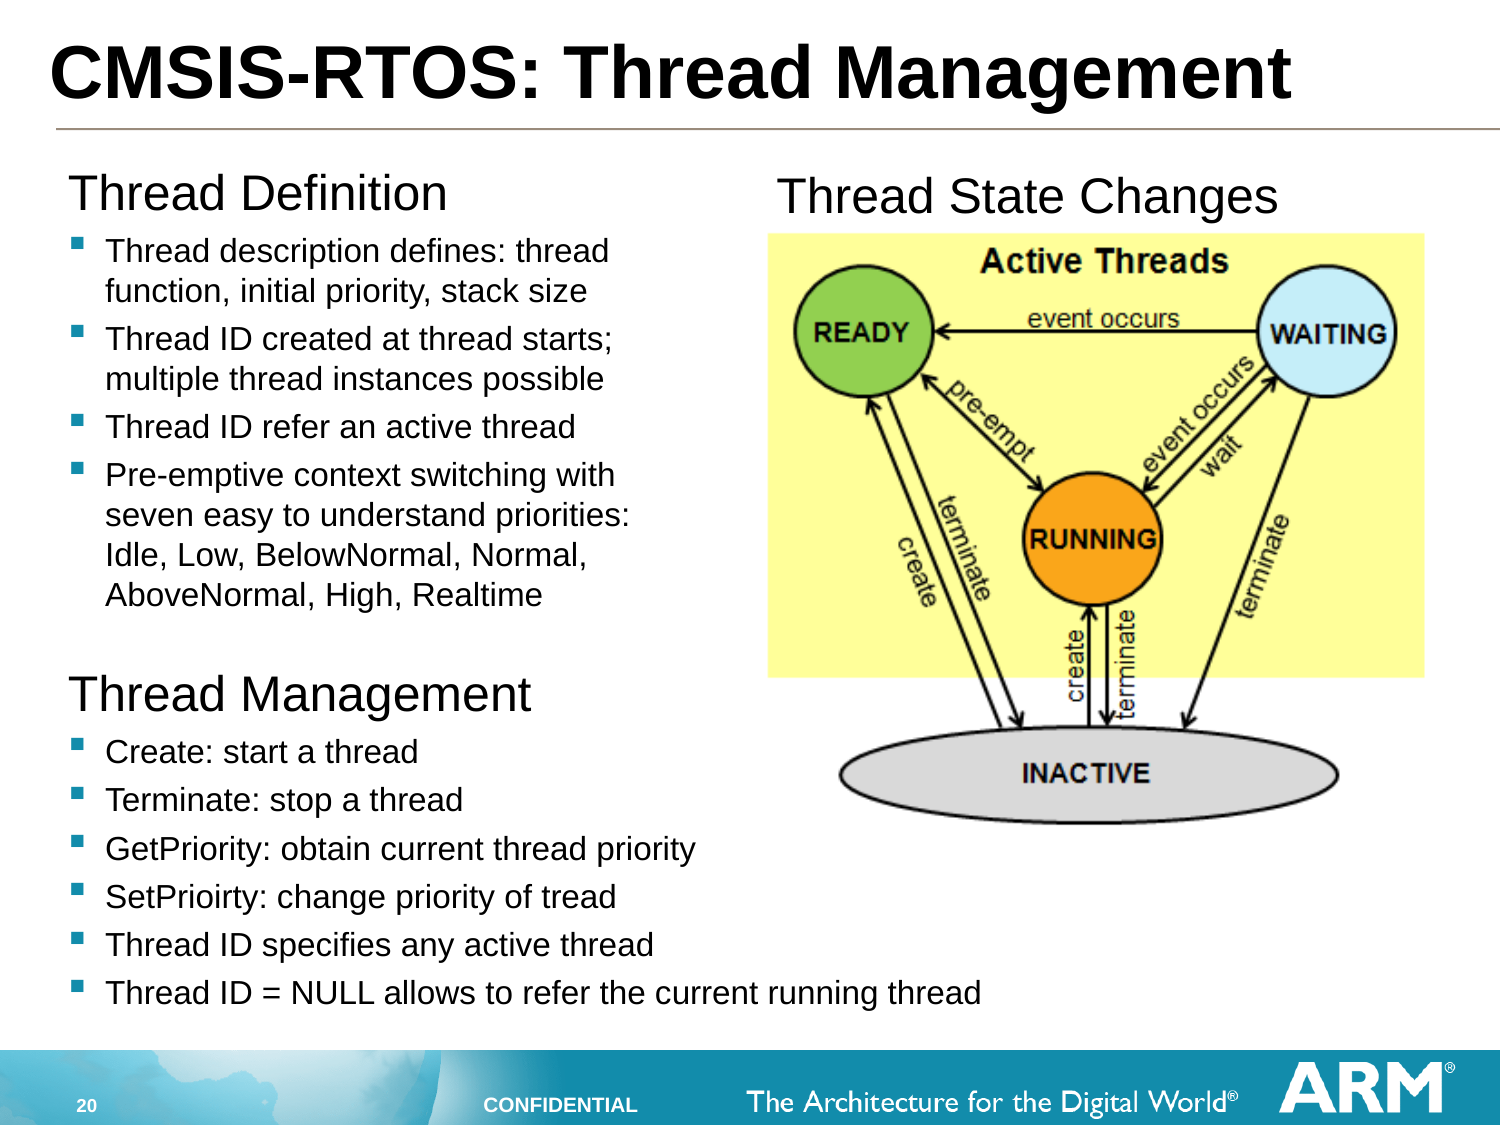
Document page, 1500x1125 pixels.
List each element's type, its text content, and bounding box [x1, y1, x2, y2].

title CMSIS-RTOS: Thread Management [33, 0, 1500, 138]
text_box Thread Definition Thread description defines: thread function, initial priority, stack size Thread ID created at thread starts; multiple thread instances possible Thread ID refer an active thread Pre-emptive context switching with seven easy to understand priorities: Idle, Low, BelowNormal, Normal, AboveNormal, High, Realtime Thread Management Create: start a thread Terminate: stop a thread GetPriority: obtain current thread priority SetPrioirty: change priority of tread Thread ID specifies any active thread Thread ID = NULL allows to refer the current running thread [53, 153, 1210, 1027]
picture [0, 230, 1500, 1125]
text_box Thread State Changes [1210, 156, 1434, 230]
